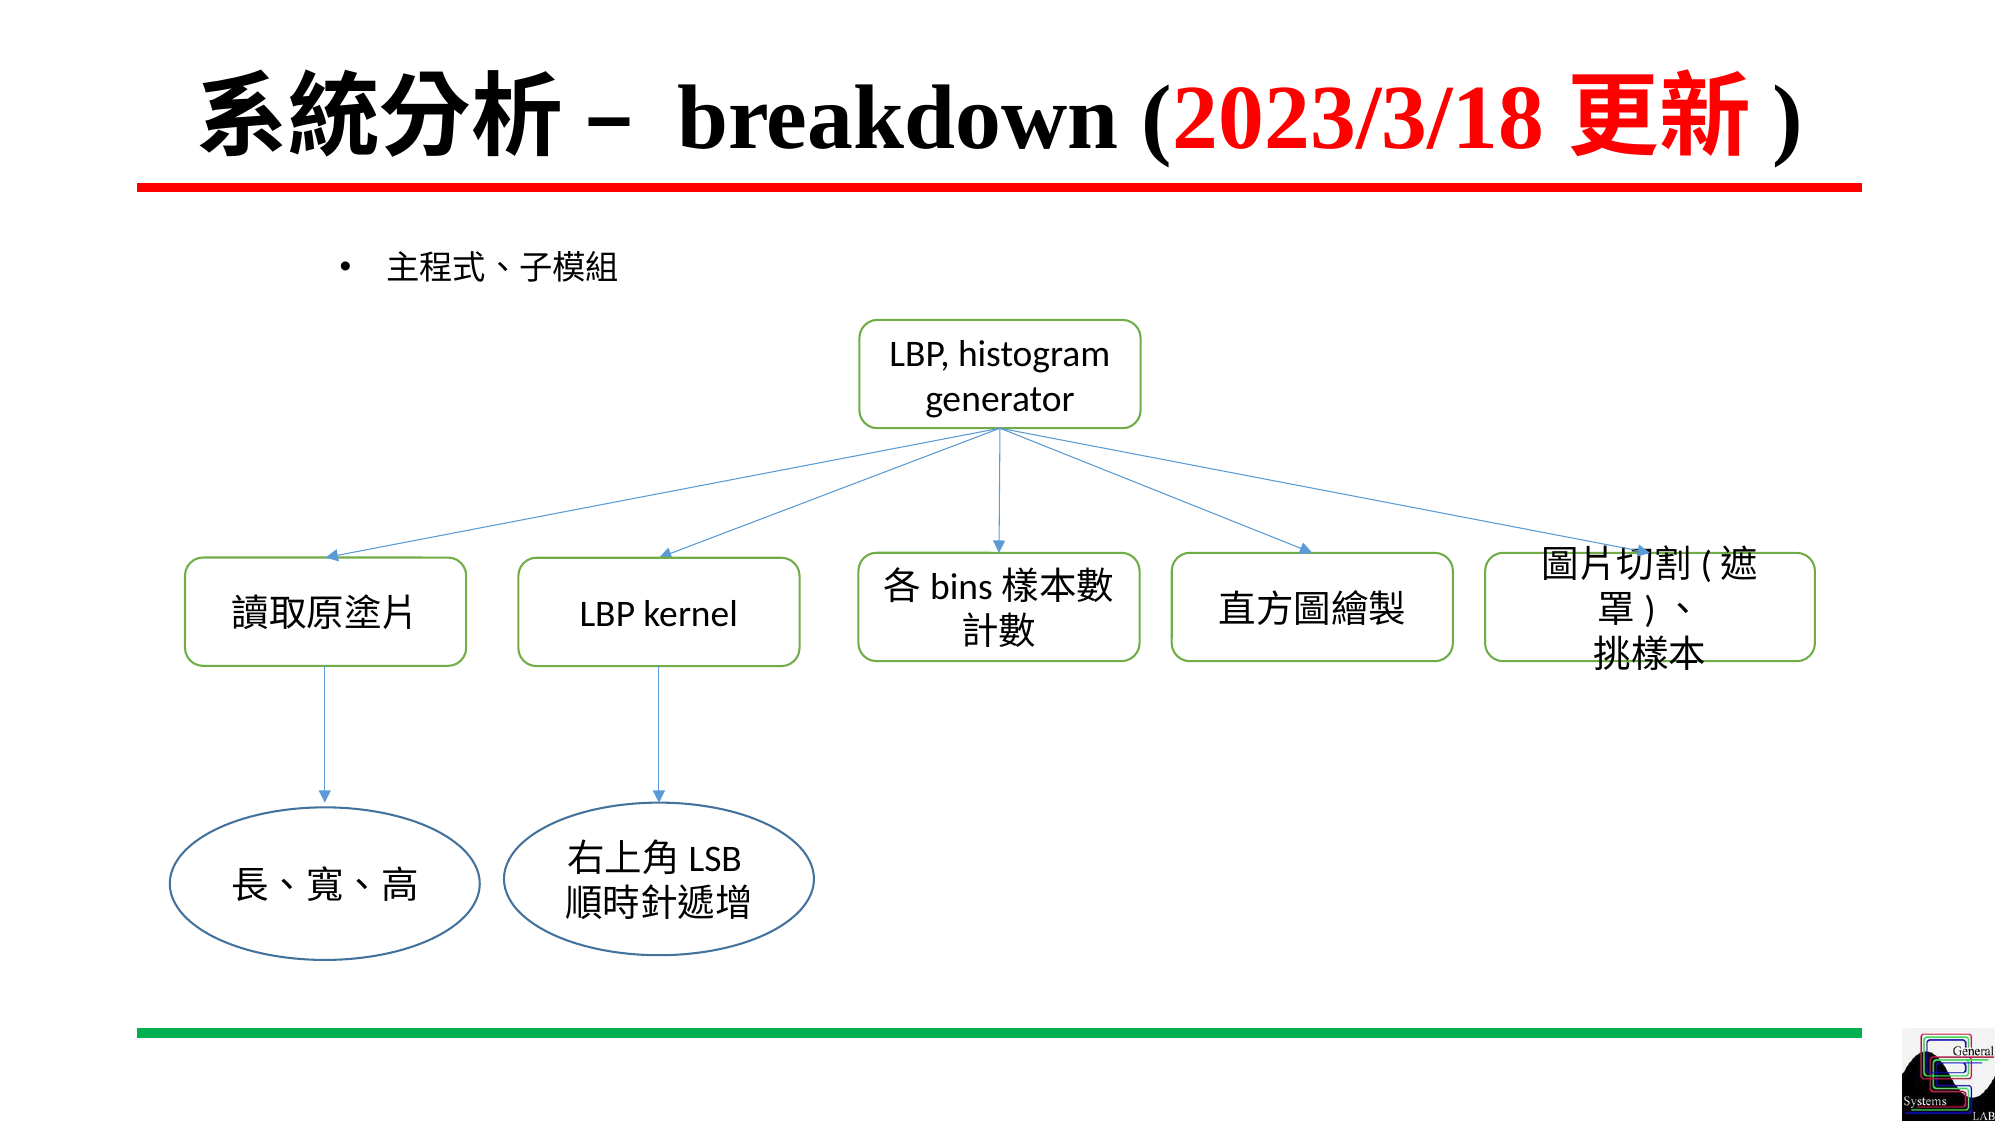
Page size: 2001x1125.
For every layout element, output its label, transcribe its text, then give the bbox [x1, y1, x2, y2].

picture [1902, 1028, 1995, 1121]
text_box LBP kernel [517, 558, 801, 668]
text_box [999, 428, 1650, 553]
text_box 主程式、子模組 [324, 238, 1470, 294]
text_box 讀取原塗片 [183, 556, 468, 667]
text_box 各bins樣本數計數 [857, 553, 1141, 663]
text_box 長、寬、高 [168, 806, 481, 961]
text_box 右上角LSB順時針遞增 [502, 801, 815, 957]
text_box 圖片切割(遮罩)、 挑樣本 [1484, 551, 1816, 663]
text_box LBP, histogram generator [858, 318, 1142, 428]
title 系統分析 – breakdown (2023/3/18更新) [137, 59, 1863, 178]
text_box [325, 428, 1000, 558]
text_box 直方圖繪製 [1170, 553, 1454, 663]
